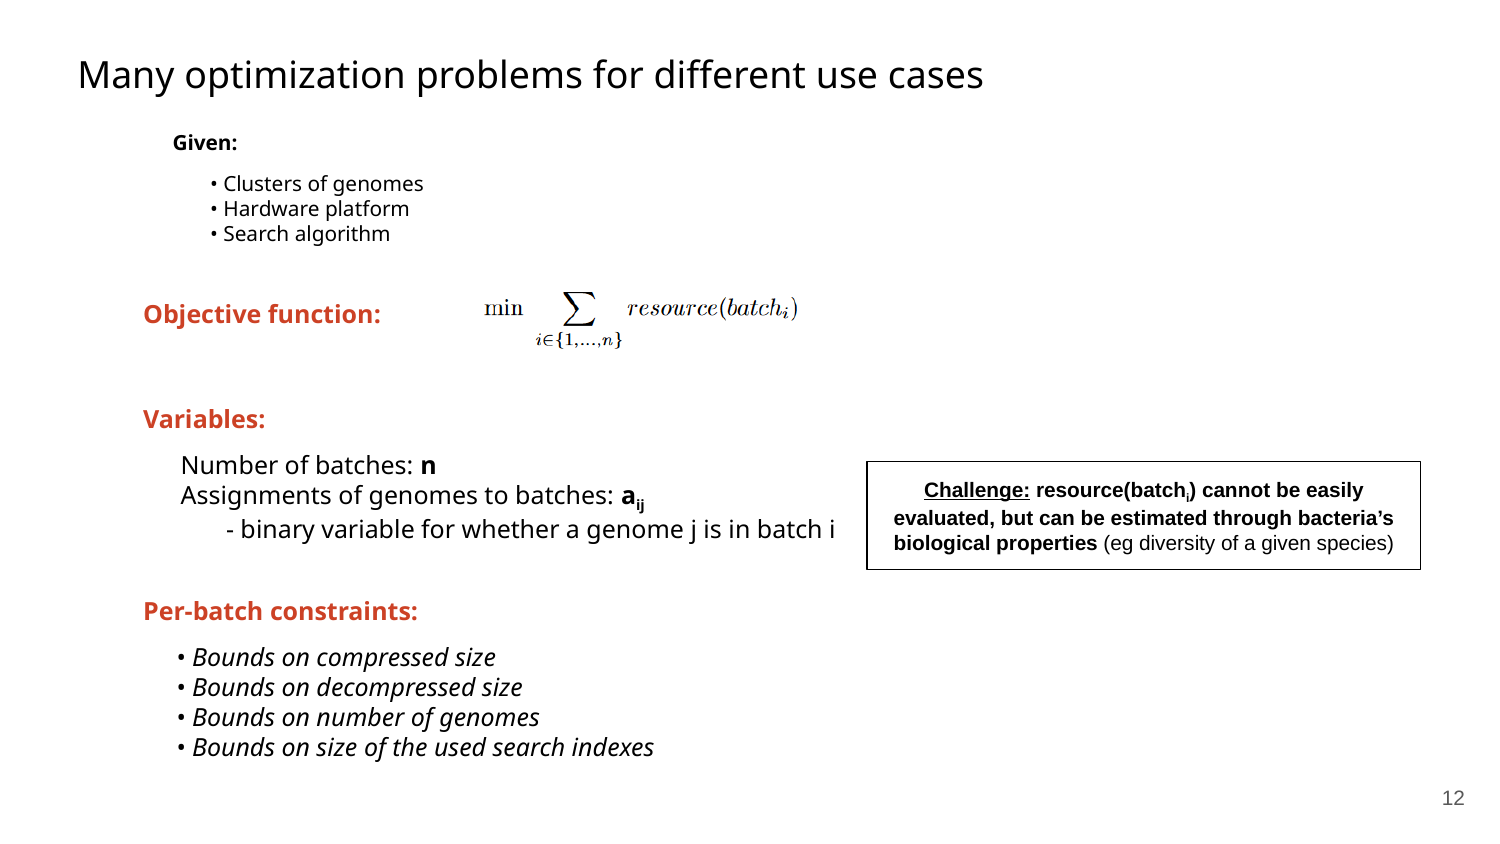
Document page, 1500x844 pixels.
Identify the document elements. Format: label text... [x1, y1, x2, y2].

list Given: • Clusters of genomes • Hardware platform • Search algorithm [157, 114, 530, 262]
title Many optimization problems for different use cases [62, 35, 1461, 130]
picture [470, 277, 806, 359]
list Variables: Number of batches: n Assignments of genomes to batches: aij - binary variable for whether a genome j is in batch i [128, 388, 937, 584]
slide_number ‹#› [1389, 764, 1480, 830]
text_box Challenge: resource(batchi) cannot be easily evaluated, but can be estimated through bacteria’s biological properties (eg diversity of a given species) [867, 461, 1421, 570]
list Objective function: [128, 279, 466, 357]
list Per-batch constraints: • Bounds on compressed size • Bounds on decompressed size • Bounds on number of genomes • Bounds on size of the used search indexes [128, 584, 740, 771]
